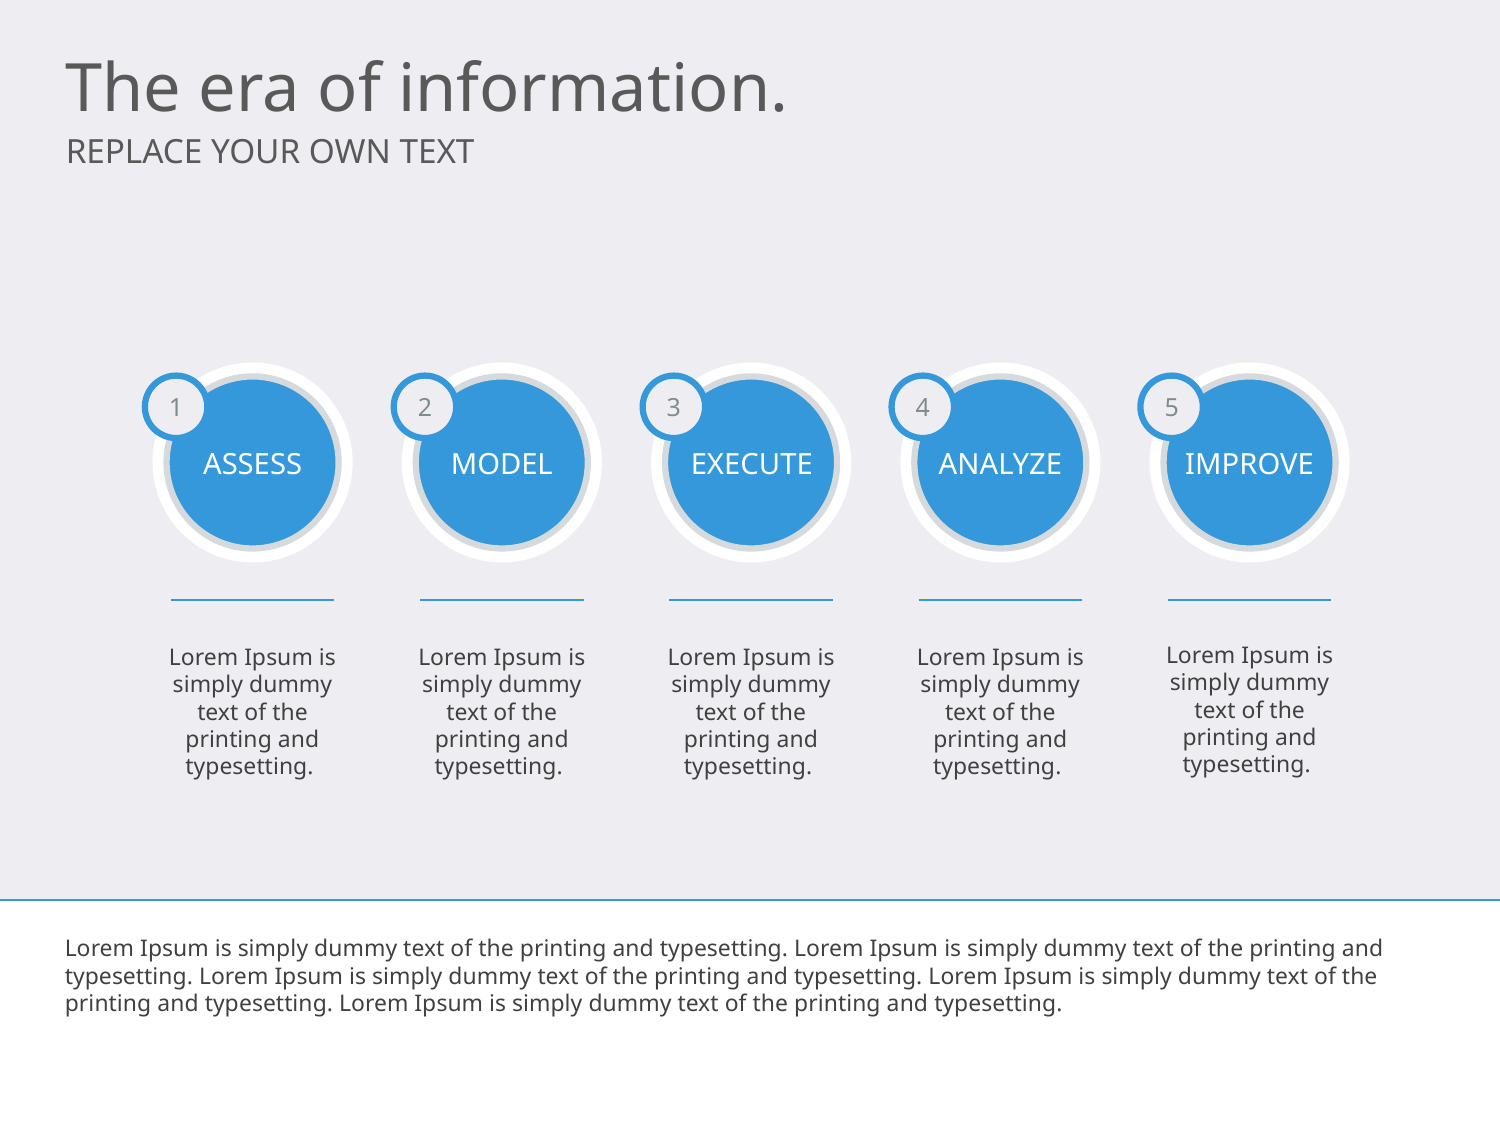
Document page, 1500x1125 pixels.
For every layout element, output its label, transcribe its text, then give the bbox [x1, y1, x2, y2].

text_box [164, 374, 341, 551]
text_box [649, 360, 854, 565]
text_box Lorem Ipsum is simply dummy text of the printing and typesetting. [143, 634, 363, 787]
text_box [898, 360, 1103, 565]
list REPLACE YOUR OWN TEXT [51, 125, 752, 175]
text_box EXECUTE [676, 437, 828, 488]
text_box 3 [640, 373, 708, 441]
text_box [413, 374, 590, 551]
text_box [0, 906, 1500, 1125]
text_box [1147, 360, 1352, 565]
text_box Lorem Ipsum is simply dummy text of the printing and typesetting. Lorem Ipsum is simply dummy text of the printing and typesetting. Lorem Ipsum is simply dummy text of the printing and typesetting. Lorem Ipsum is simply dummy text of the printing and typesetting. Lorem Ipsum is simply dummy text of the printing and typesetting. [49, 926, 1413, 1024]
text_box 5 [1138, 373, 1205, 441]
text_box [912, 374, 1089, 551]
text_box Lorem Ipsum is simply dummy text of the printing and typesetting. [392, 634, 612, 787]
text_box MODEL [436, 437, 568, 488]
text_box Lorem Ipsum is simply dummy text of the printing and typesetting. [1140, 632, 1360, 785]
text_box Lorem Ipsum is simply dummy text of the printing and typesetting. [890, 634, 1110, 787]
text_box IMPROVE [1170, 437, 1329, 488]
text_box 1 [142, 373, 210, 441]
text_box 2 [391, 373, 459, 441]
list The era of information. [51, 45, 1125, 125]
text_box 4 [889, 373, 957, 441]
text_box ANALYZE [923, 437, 1077, 488]
text_box Lorem Ipsum is simply dummy text of the printing and typesetting. [641, 634, 861, 787]
text_box ASSESS [188, 437, 317, 488]
text_box [150, 360, 355, 565]
text_box [662, 374, 840, 551]
text_box [1161, 374, 1338, 551]
text_box [399, 360, 604, 565]
